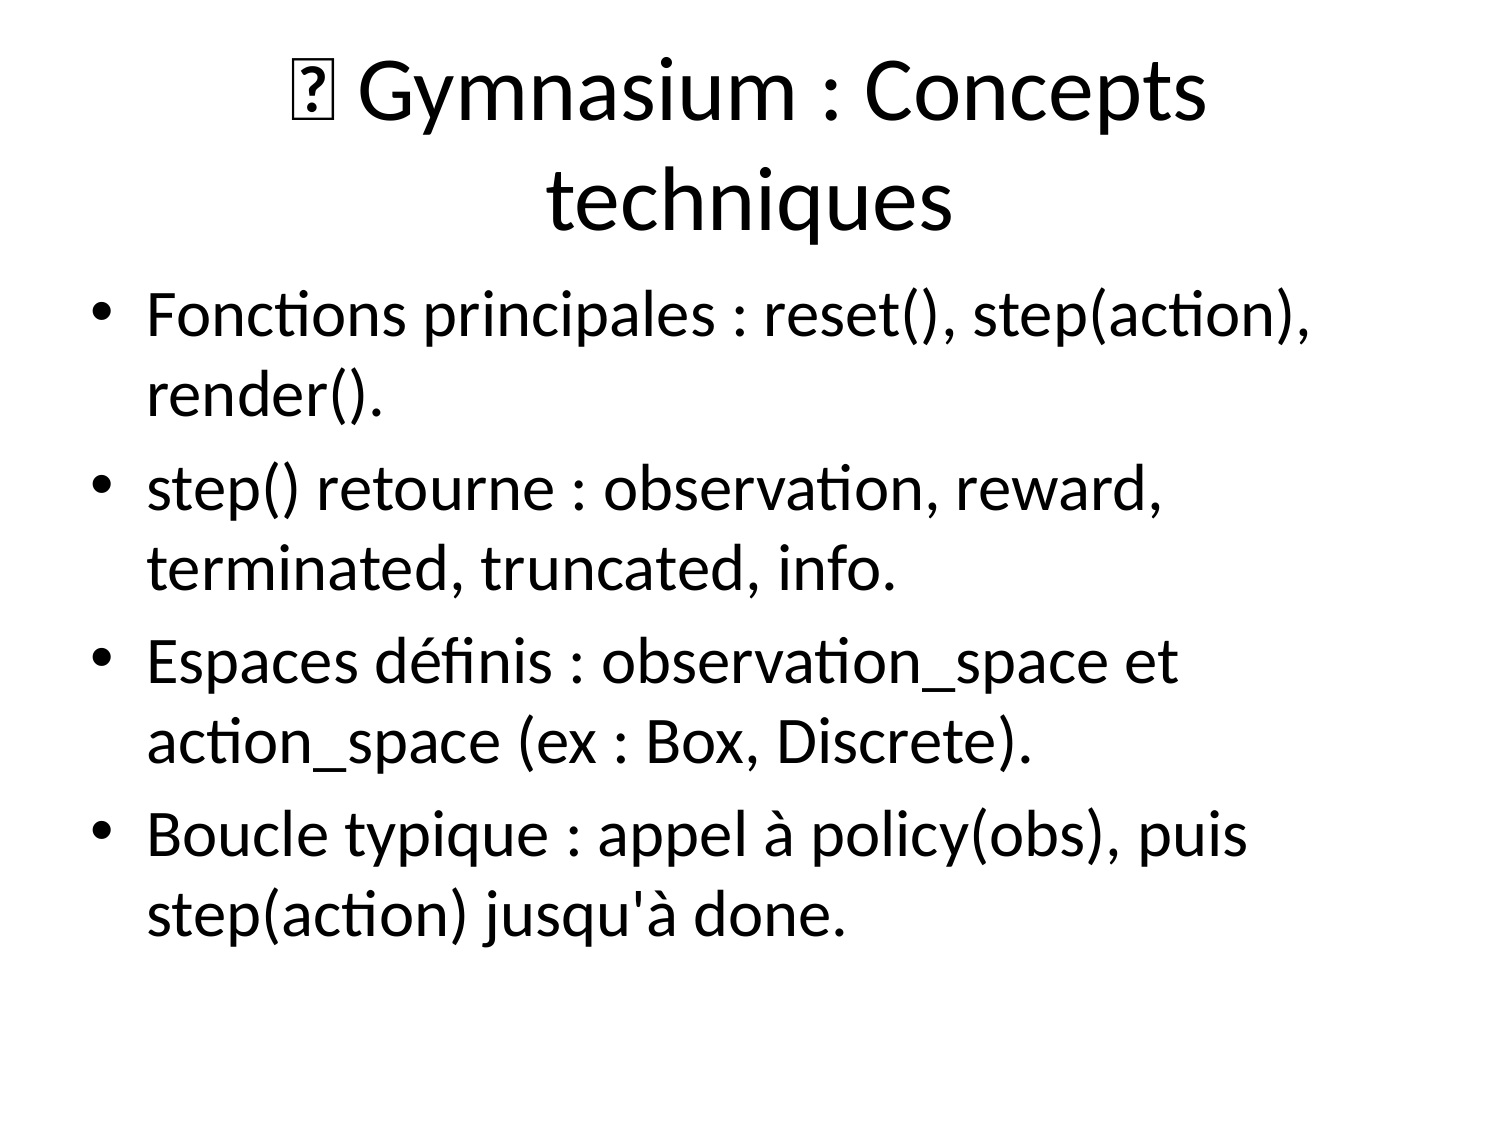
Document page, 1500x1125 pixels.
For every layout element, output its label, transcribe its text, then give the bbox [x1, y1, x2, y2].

title 🧱 Gymnasium : Concepts techniques [75, 45, 1425, 233]
list Fonctions principales : reset(), step(action), render(). step() retourne : observation, reward, terminated, truncated, info. Espaces définis : observation_space et action_space (ex : Box, Discrete). Boucle typique : appel à policy(obs), puis step(action) jusqu'à done. [75, 262, 1425, 1005]
